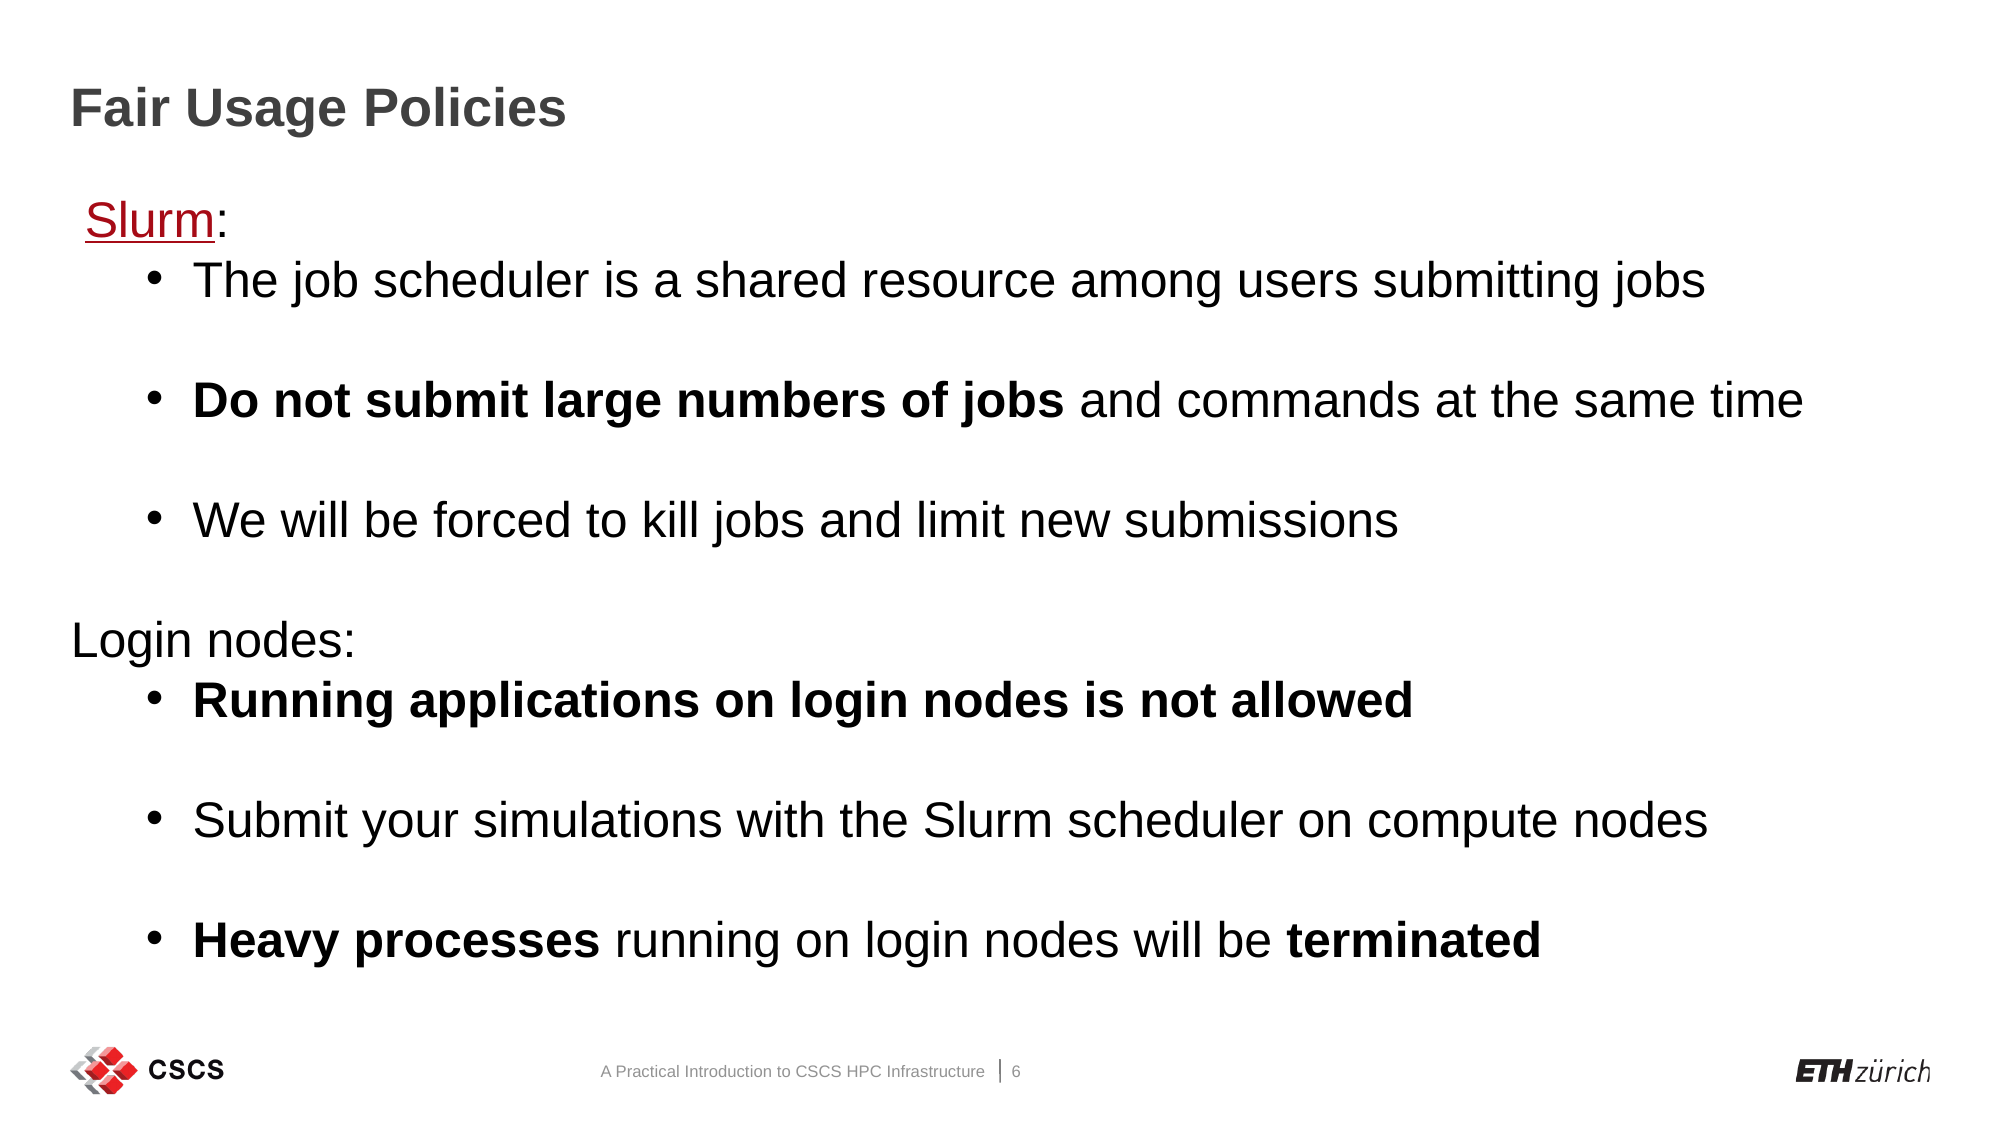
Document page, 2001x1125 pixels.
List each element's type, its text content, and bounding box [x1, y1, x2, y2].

text_box A Practical Introduction to CSCS HPC Infrastructure [322, 1059, 998, 1083]
text_box 6 [999, 1059, 1063, 1083]
text_box Slurm: The job scheduler is a shared resource among users submitting jobs Do not submit large numbers of jobs and commands at the same time We will be forced to kill jobs and limit new submissions Login nodes: Running applications on login nodes is not allowed Submit your simulations with the Slurm scheduler on compute nodes Heavy processes running on login nodes will be terminated [70, 178, 1930, 1022]
text_box Fair Usage Policies [70, 7, 1930, 149]
